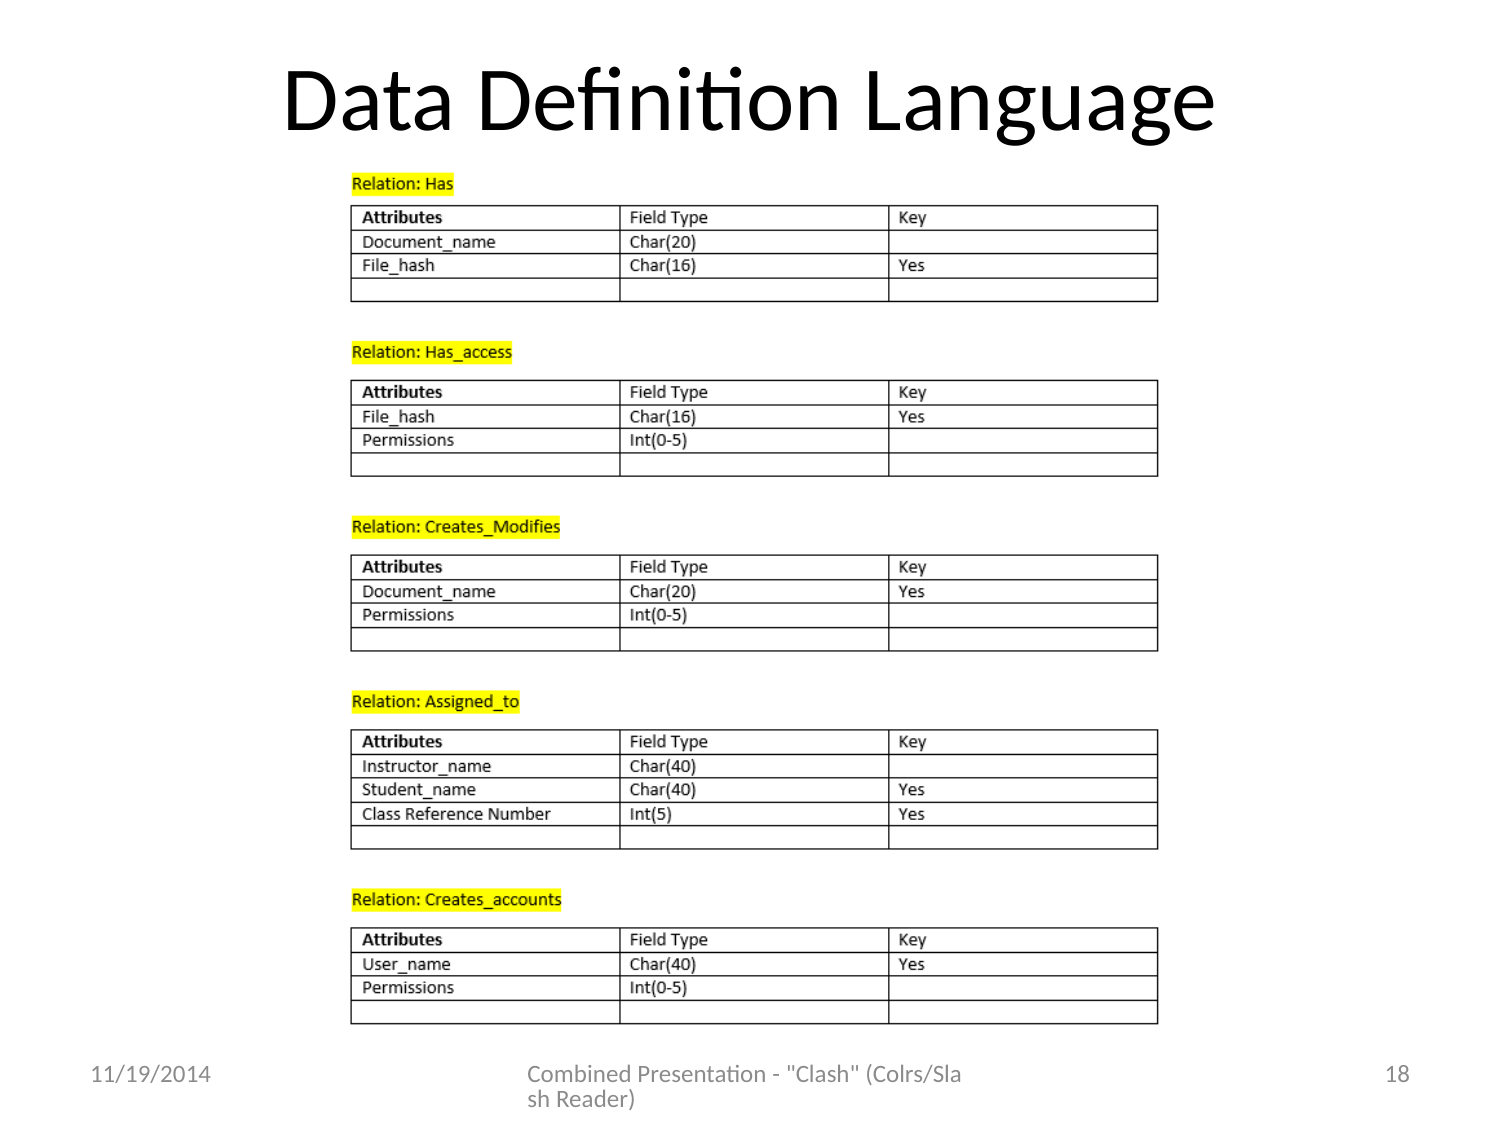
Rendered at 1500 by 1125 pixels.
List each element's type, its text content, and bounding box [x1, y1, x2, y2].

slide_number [75, 1042, 425, 1103]
footer Combined Presentation - "Clash" (Colrs/Slash Reader) [512, 1048, 988, 1103]
title Data Definition Language [75, 0, 1426, 188]
picture [338, 156, 1162, 1040]
slide_number 18 [1074, 1042, 1425, 1103]
